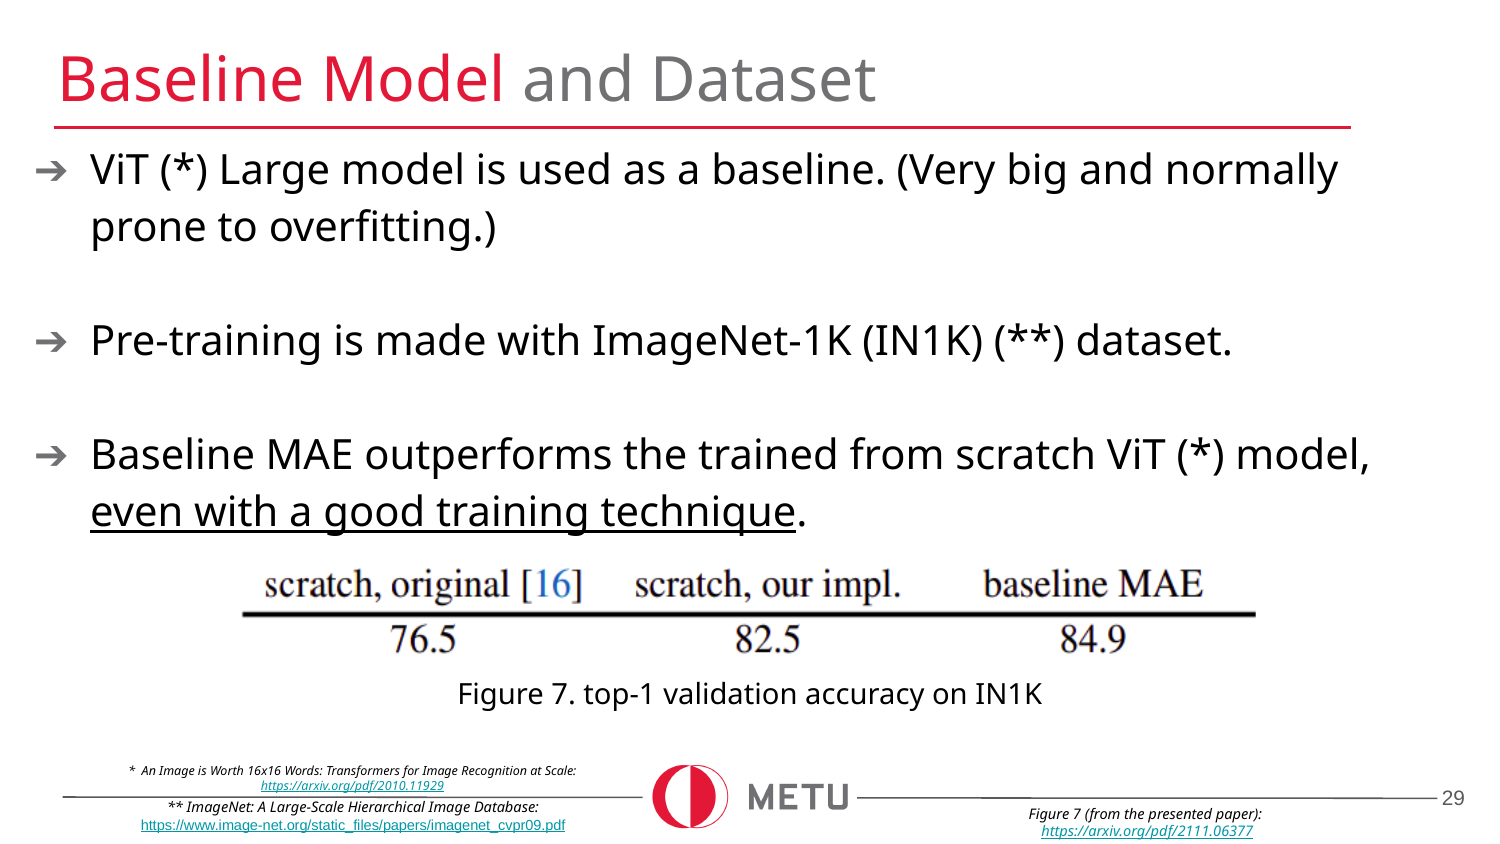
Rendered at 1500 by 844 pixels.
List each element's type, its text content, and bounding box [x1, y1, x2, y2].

text_box Baseline Model and Dataset [42, 23, 1401, 121]
text_box Figure 7. top-1 validation accuracy on IN1K [374, 676, 1125, 718]
slide_number 29 [1389, 764, 1480, 797]
picture [642, 758, 858, 838]
text_box ** ImageNet: A Large-Scale Hierarchical Image Database: https://www.image-net.org/static_files/papers/imagenet_cvpr09.pdf [28, 803, 638, 841]
text_box * An Image is Worth 16x16 Words: Transformers for Image Recognition at Scale: https://arxiv.org/pdf/2010.11929 [28, 755, 677, 803]
text_box ViT (*) Large model is used as a baseline. (Very big and normally prone to overfitting.) Pre-training is made with ImageNet-1K (IN1K) (**) dataset. Baseline MAE outperforms the trained from scratch ViT (*) model, even with a good training technique. [0, 121, 1437, 550]
text_box Figure 7 (from the presented paper): https://arxiv.org/pdf/2111.06377 [859, 797, 1489, 844]
picture [237, 556, 1264, 669]
